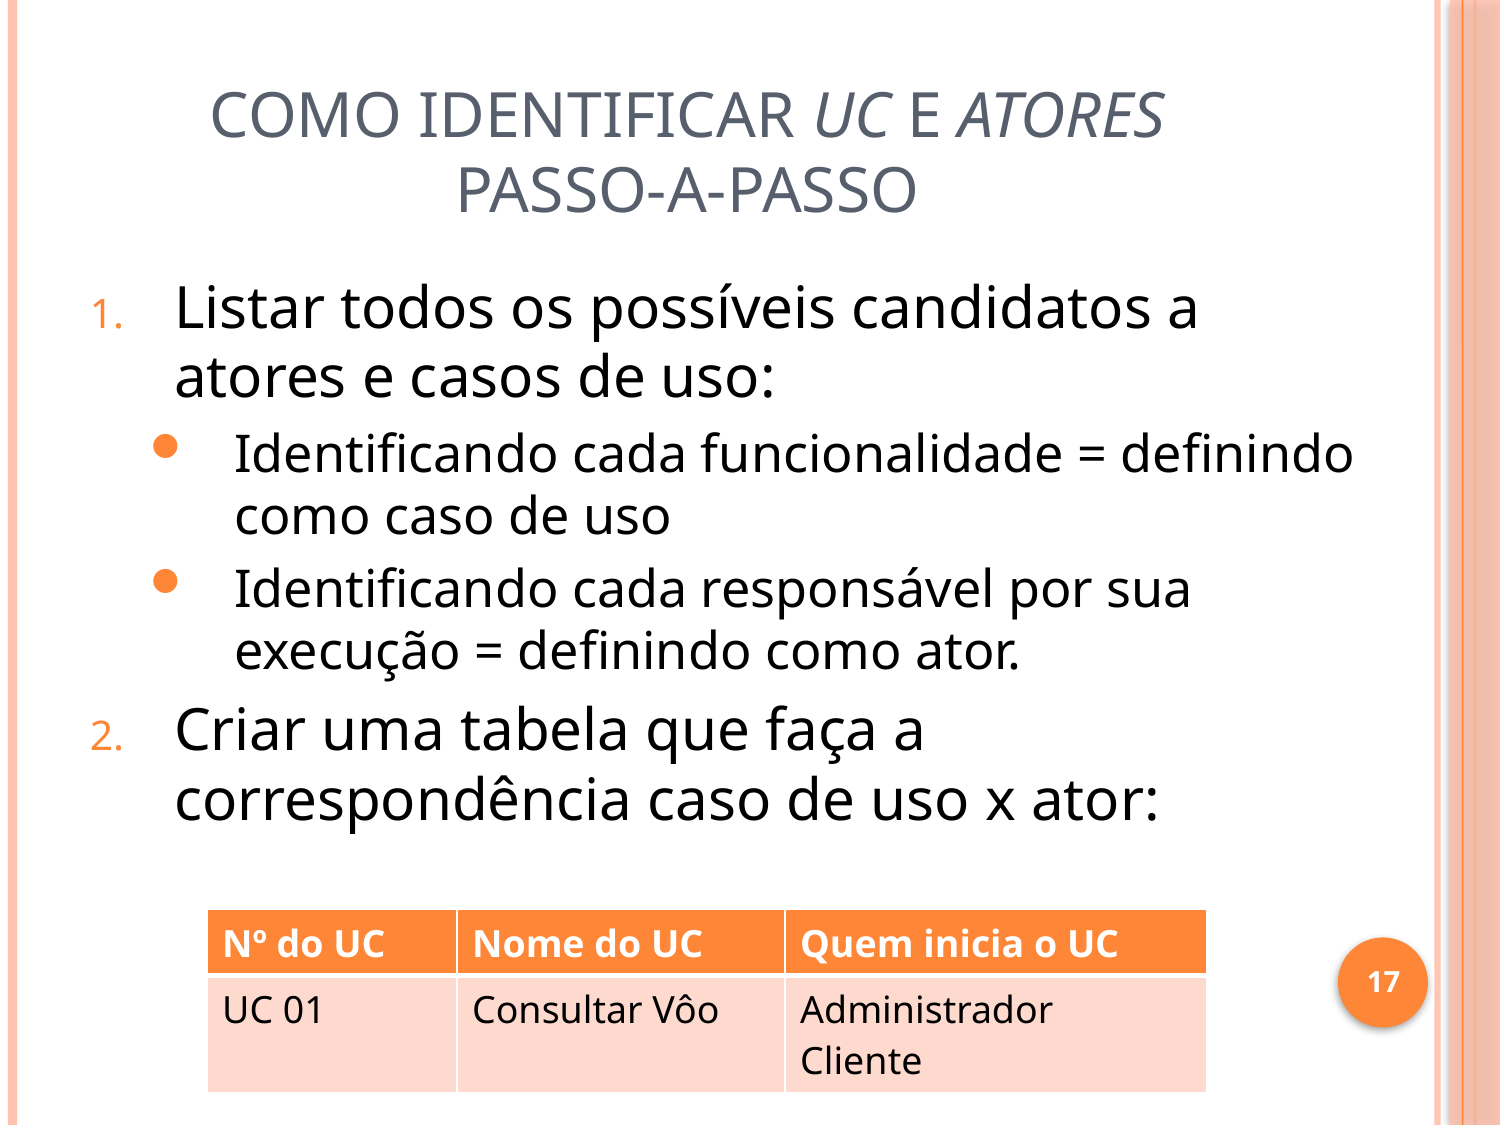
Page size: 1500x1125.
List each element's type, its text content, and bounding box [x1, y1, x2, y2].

table_header Nº do UC [208, 910, 456, 973]
slide_number 17 [1333, 940, 1434, 1027]
table_header Quem inicia o UC [786, 910, 1206, 973]
table_cell Consultar Vôo [458, 978, 784, 1092]
list Listar todos os possíveis candidatos a atores e casos de uso: Identificando cada funcionalidade = definindo como caso de uso Identificando cada responsável por sua execução = definindo como ator. Criar uma tabela que faça a correspondência caso de uso x ator: [75, 262, 1395, 868]
table_cell UC 01 [208, 978, 456, 1092]
title Como identificar UC e Atores Passo-a-passo [75, 45, 1300, 233]
table_header Nome do UC [458, 910, 784, 973]
table_cell Administrador Cliente [786, 978, 1206, 1092]
